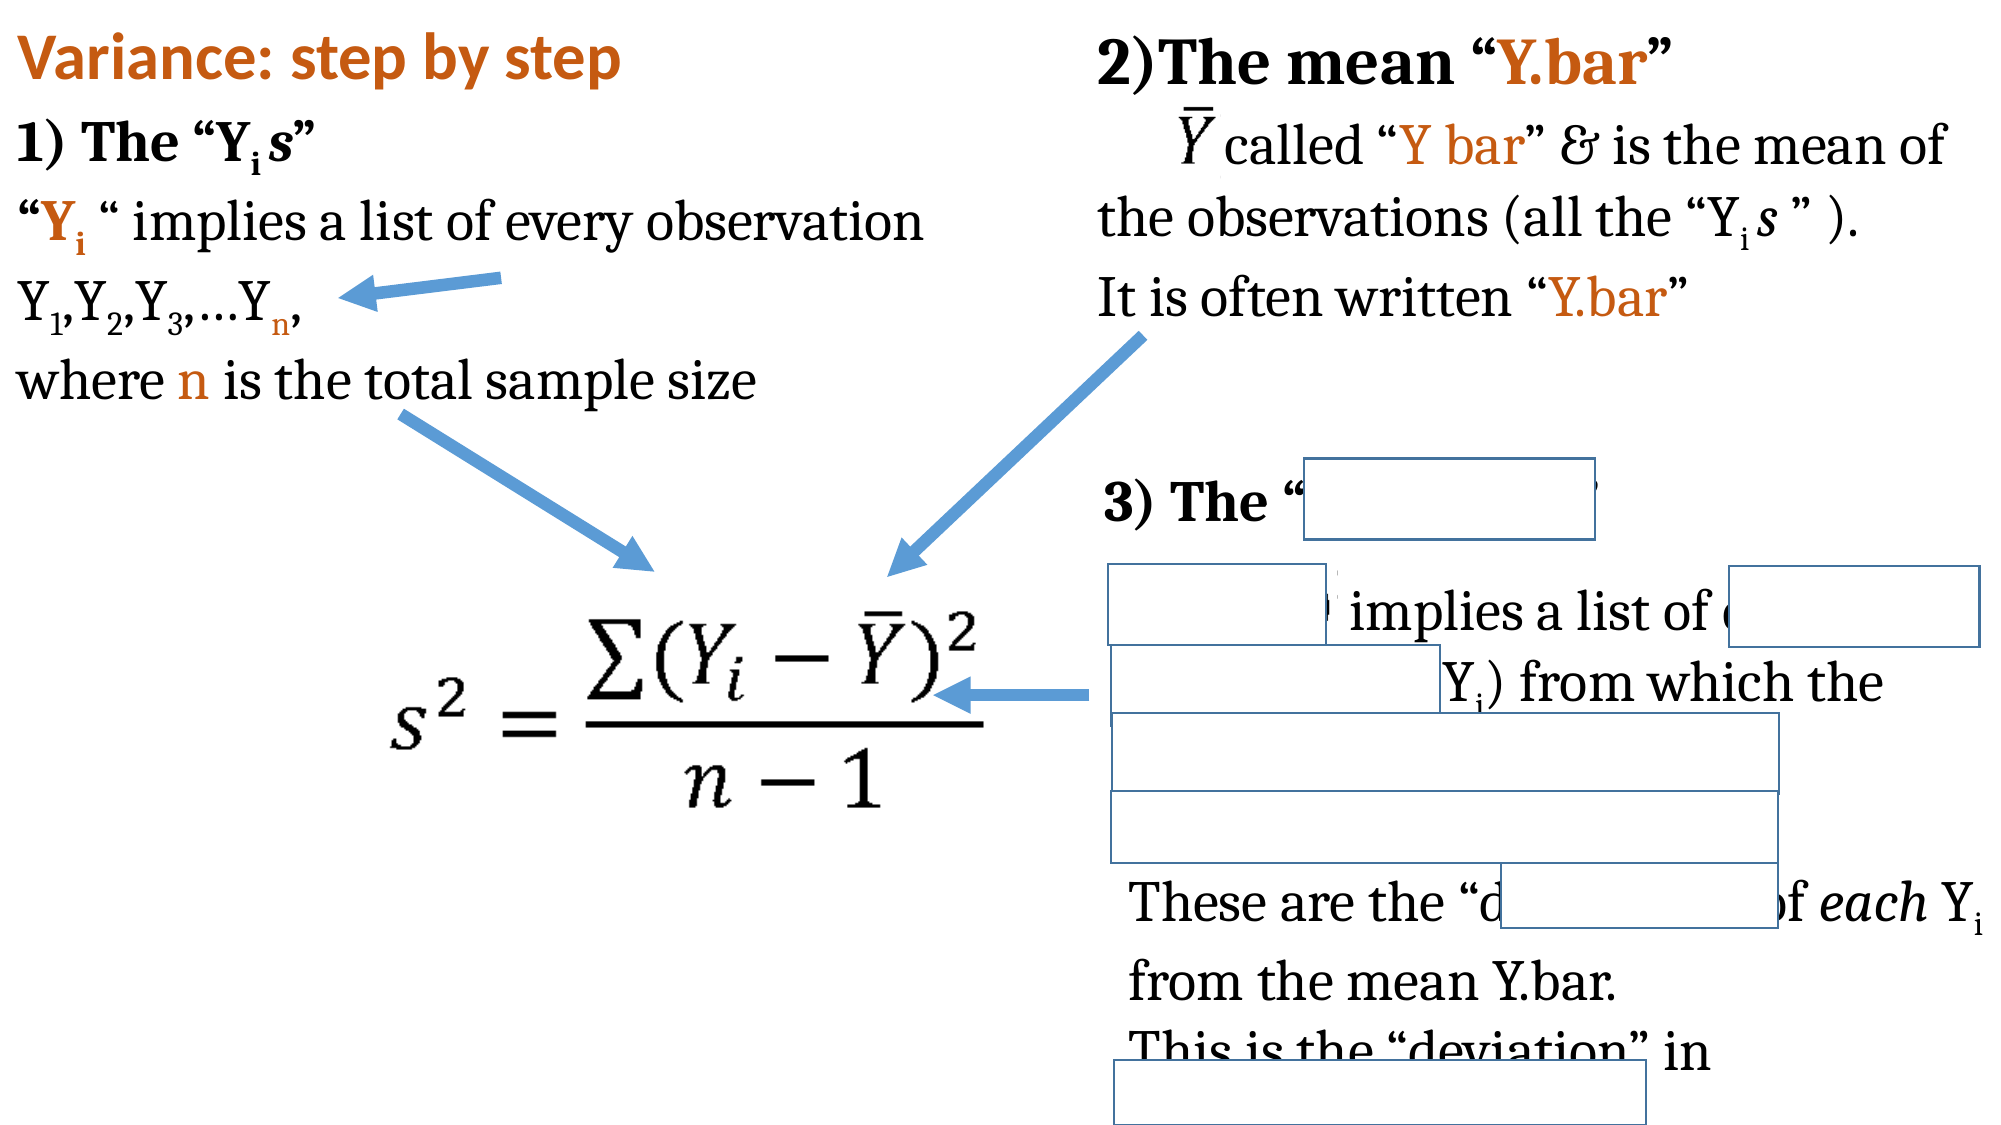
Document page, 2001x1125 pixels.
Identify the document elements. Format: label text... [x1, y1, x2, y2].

text_box implies a list of every observation (Yi) from which the mean has been subtracted (that is, Yi – Y.bar). These are the “deviations” of each Yi from the mean Y.bar. This is the “deviation” in “standard deviation” [1113, 555, 2000, 1125]
text_box [1303, 457, 1596, 541]
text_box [338, 277, 502, 298]
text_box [400, 414, 655, 572]
text_box [1728, 565, 1981, 648]
text_box [1500, 862, 1779, 929]
picture [1158, 102, 1221, 183]
picture [1105, 530, 1338, 648]
text_box Variance: step by step [3, 5, 807, 95]
text_box [1111, 712, 1780, 795]
text_box [1110, 644, 1441, 727]
picture [359, 563, 1012, 877]
text_box 3) The “deviations” [1144, 456, 1781, 541]
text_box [887, 335, 1144, 577]
text_box 1) The “Yi s” “Yi “ implies a list of every observation Y1,Y2,Y3,…Yn, where n is the total sample size [3, 95, 1082, 419]
text_box [1113, 1059, 1647, 1125]
text_box [1110, 790, 1779, 864]
text_box 2)The mean “Y.bar” is called “Y bar” & is the mean of the observations (all the “Yi s ” ). It is often written “Y.bar” [1082, 10, 2000, 335]
